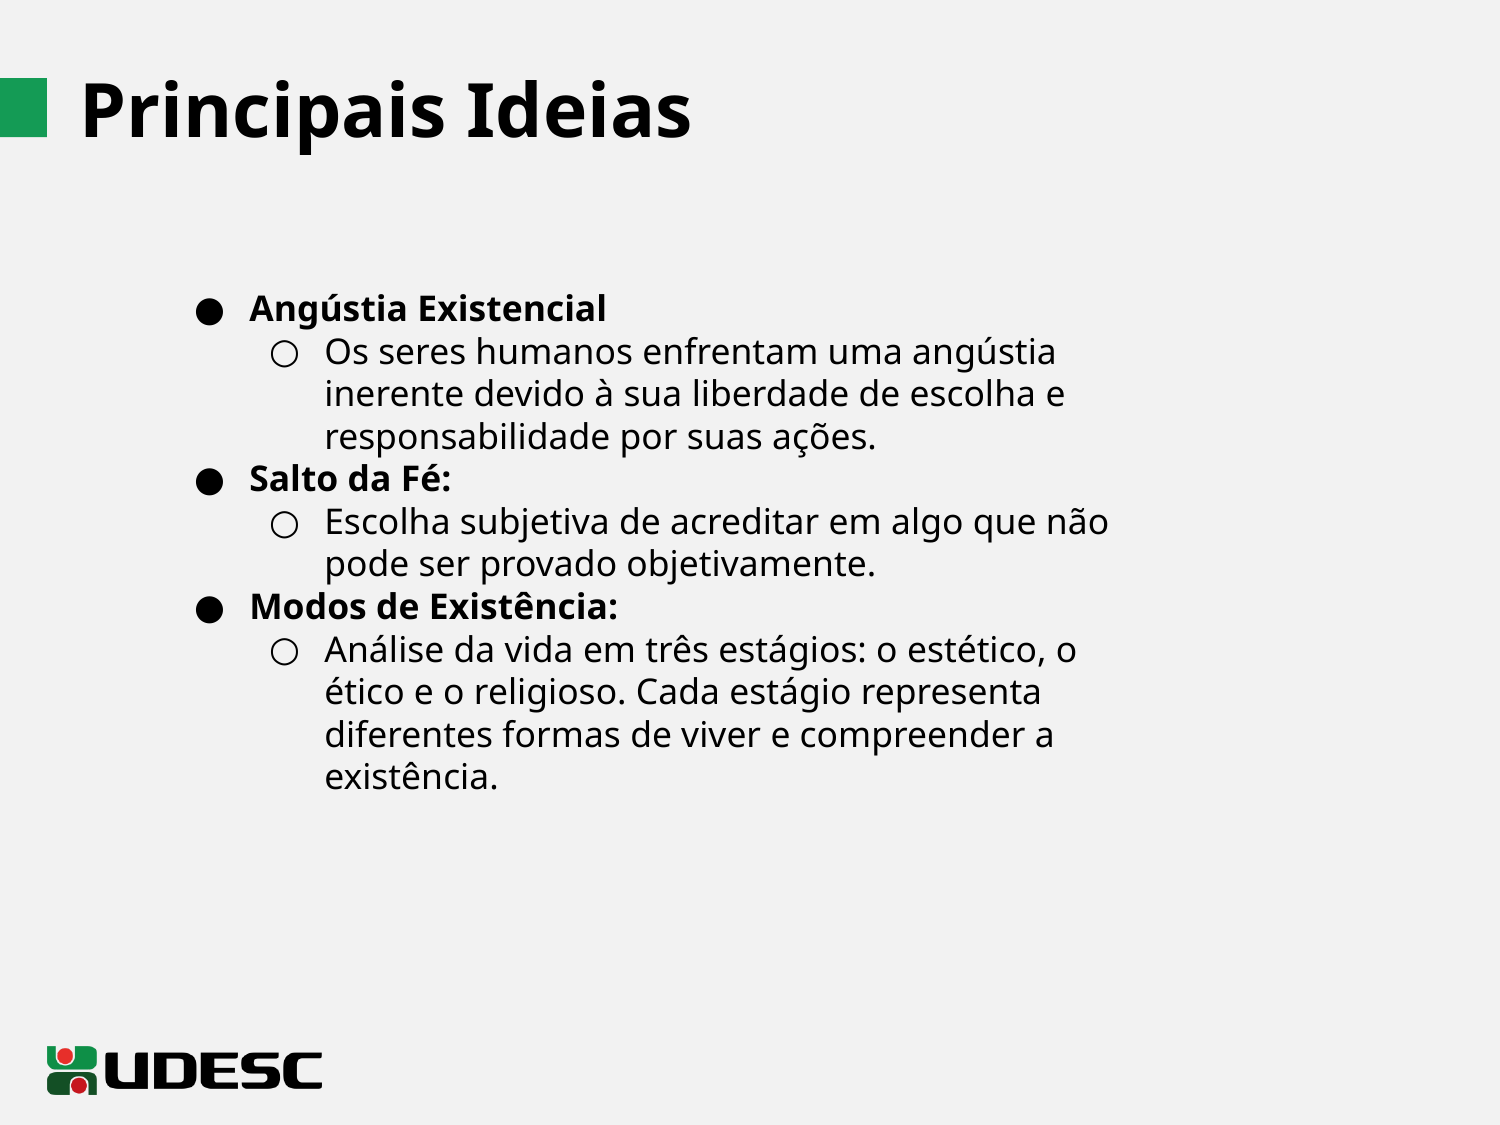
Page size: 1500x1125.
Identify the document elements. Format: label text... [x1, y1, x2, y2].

text_box Principais Ideias [64, 54, 1081, 160]
text_box [0, 78, 47, 138]
text_box Angústia Existencial Os seres humanos enfrentam uma angústia inerente devido à sua liberdade de escolha e responsabilidade por suas ações. Salto da Fé: Escolha subjetiva de acreditar em algo que não pode ser provado objetivamente. Modos de Existência: Análise da vida em três estágios: o estético, o ético e o religioso. Cada estágio representa diferentes formas de viver e compreender a existência. [159, 278, 1128, 805]
picture [46, 1046, 322, 1095]
